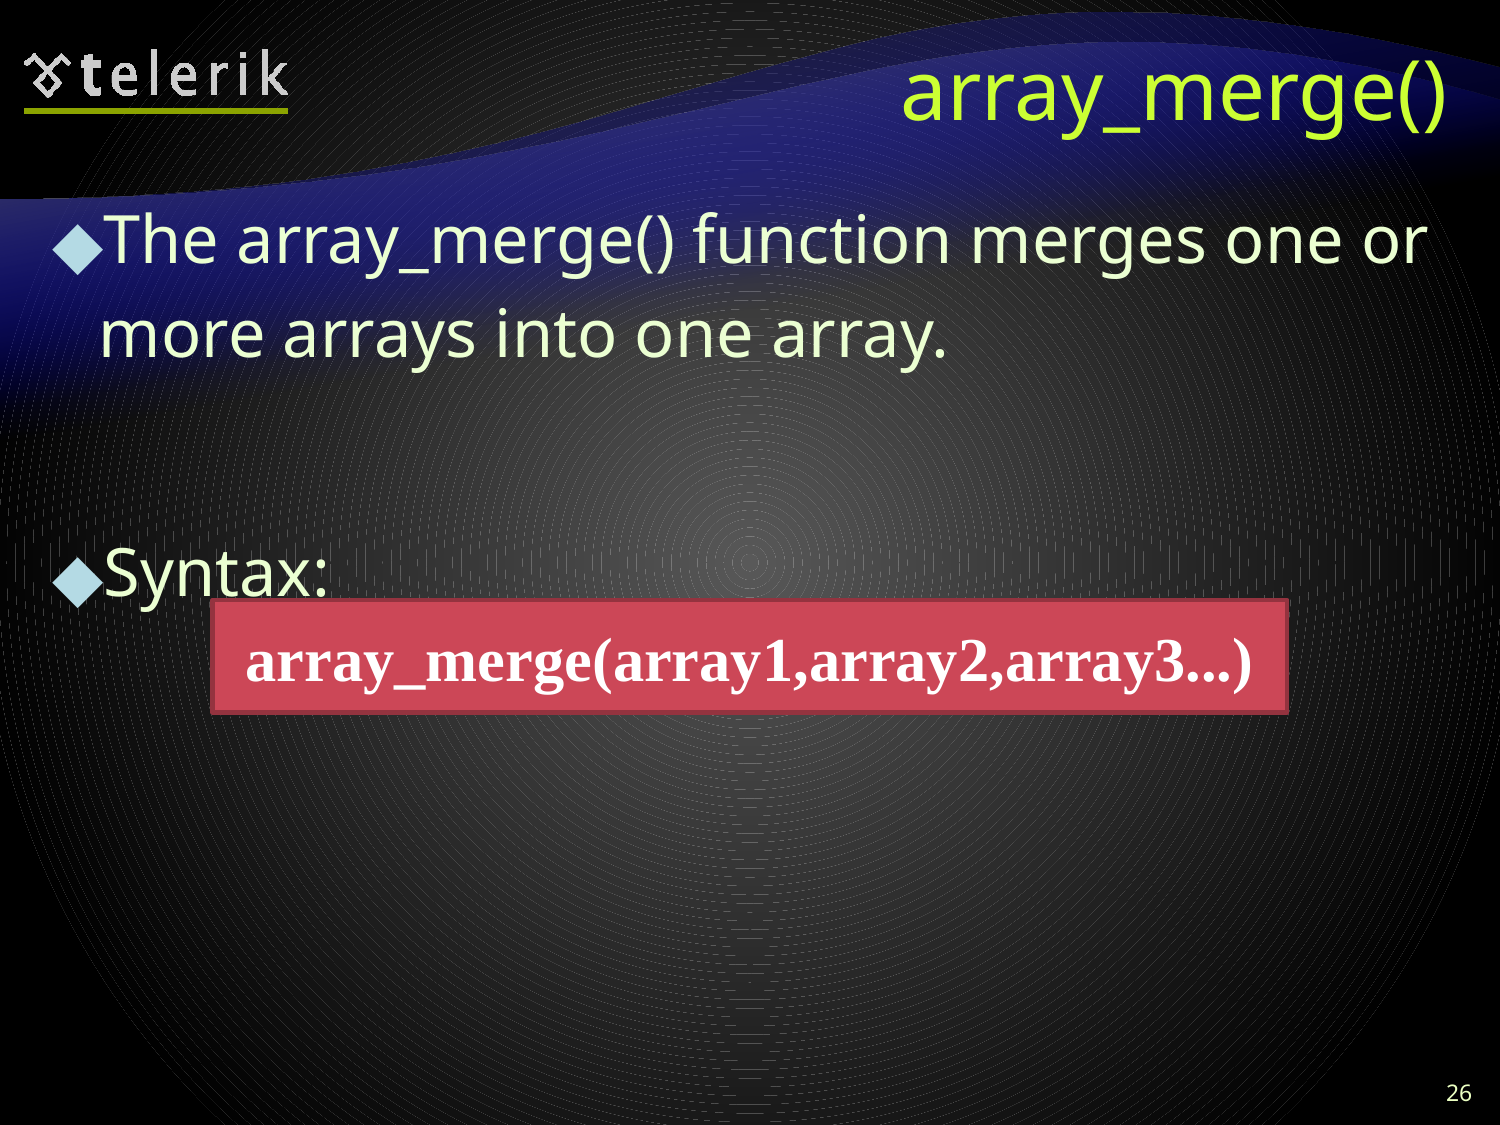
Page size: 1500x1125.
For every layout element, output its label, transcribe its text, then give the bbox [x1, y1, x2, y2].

title array_merge() [300, 12, 1463, 163]
slide_number 26 [1412, 1074, 1488, 1113]
picture [24, 49, 288, 114]
text_box array_merge(array1,array2,array3...) [212, 600, 1288, 713]
list The array_merge() function merges one or more arrays into one array. Syntax: [37, 174, 1463, 1100]
